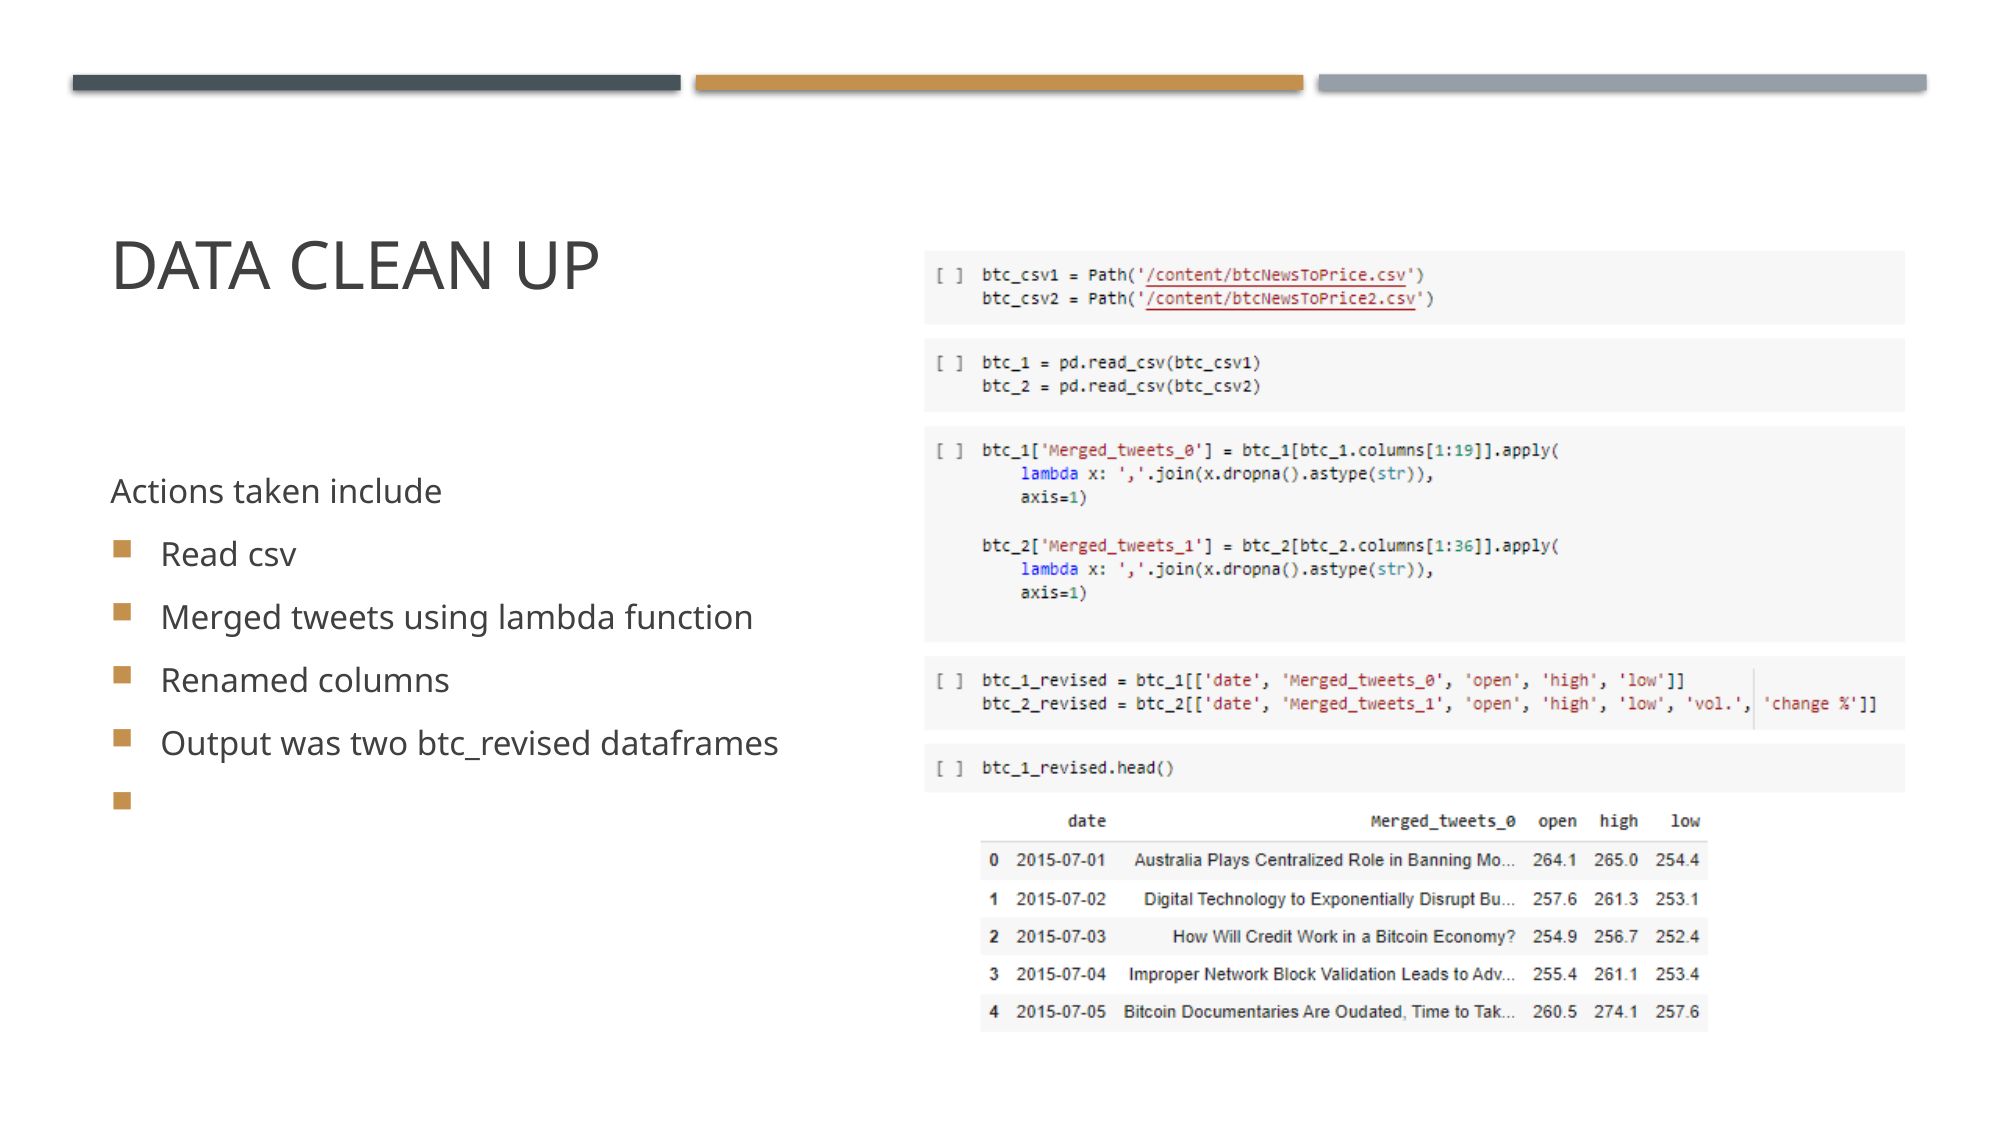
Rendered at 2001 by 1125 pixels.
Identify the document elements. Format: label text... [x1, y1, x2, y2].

picture [919, 248, 1906, 1044]
list Actions taken include Read csv Merged tweets using lambda function Renamed columns Output was two btc_revised dataframes [95, 347, 821, 944]
title Data clean up [95, 115, 1905, 311]
